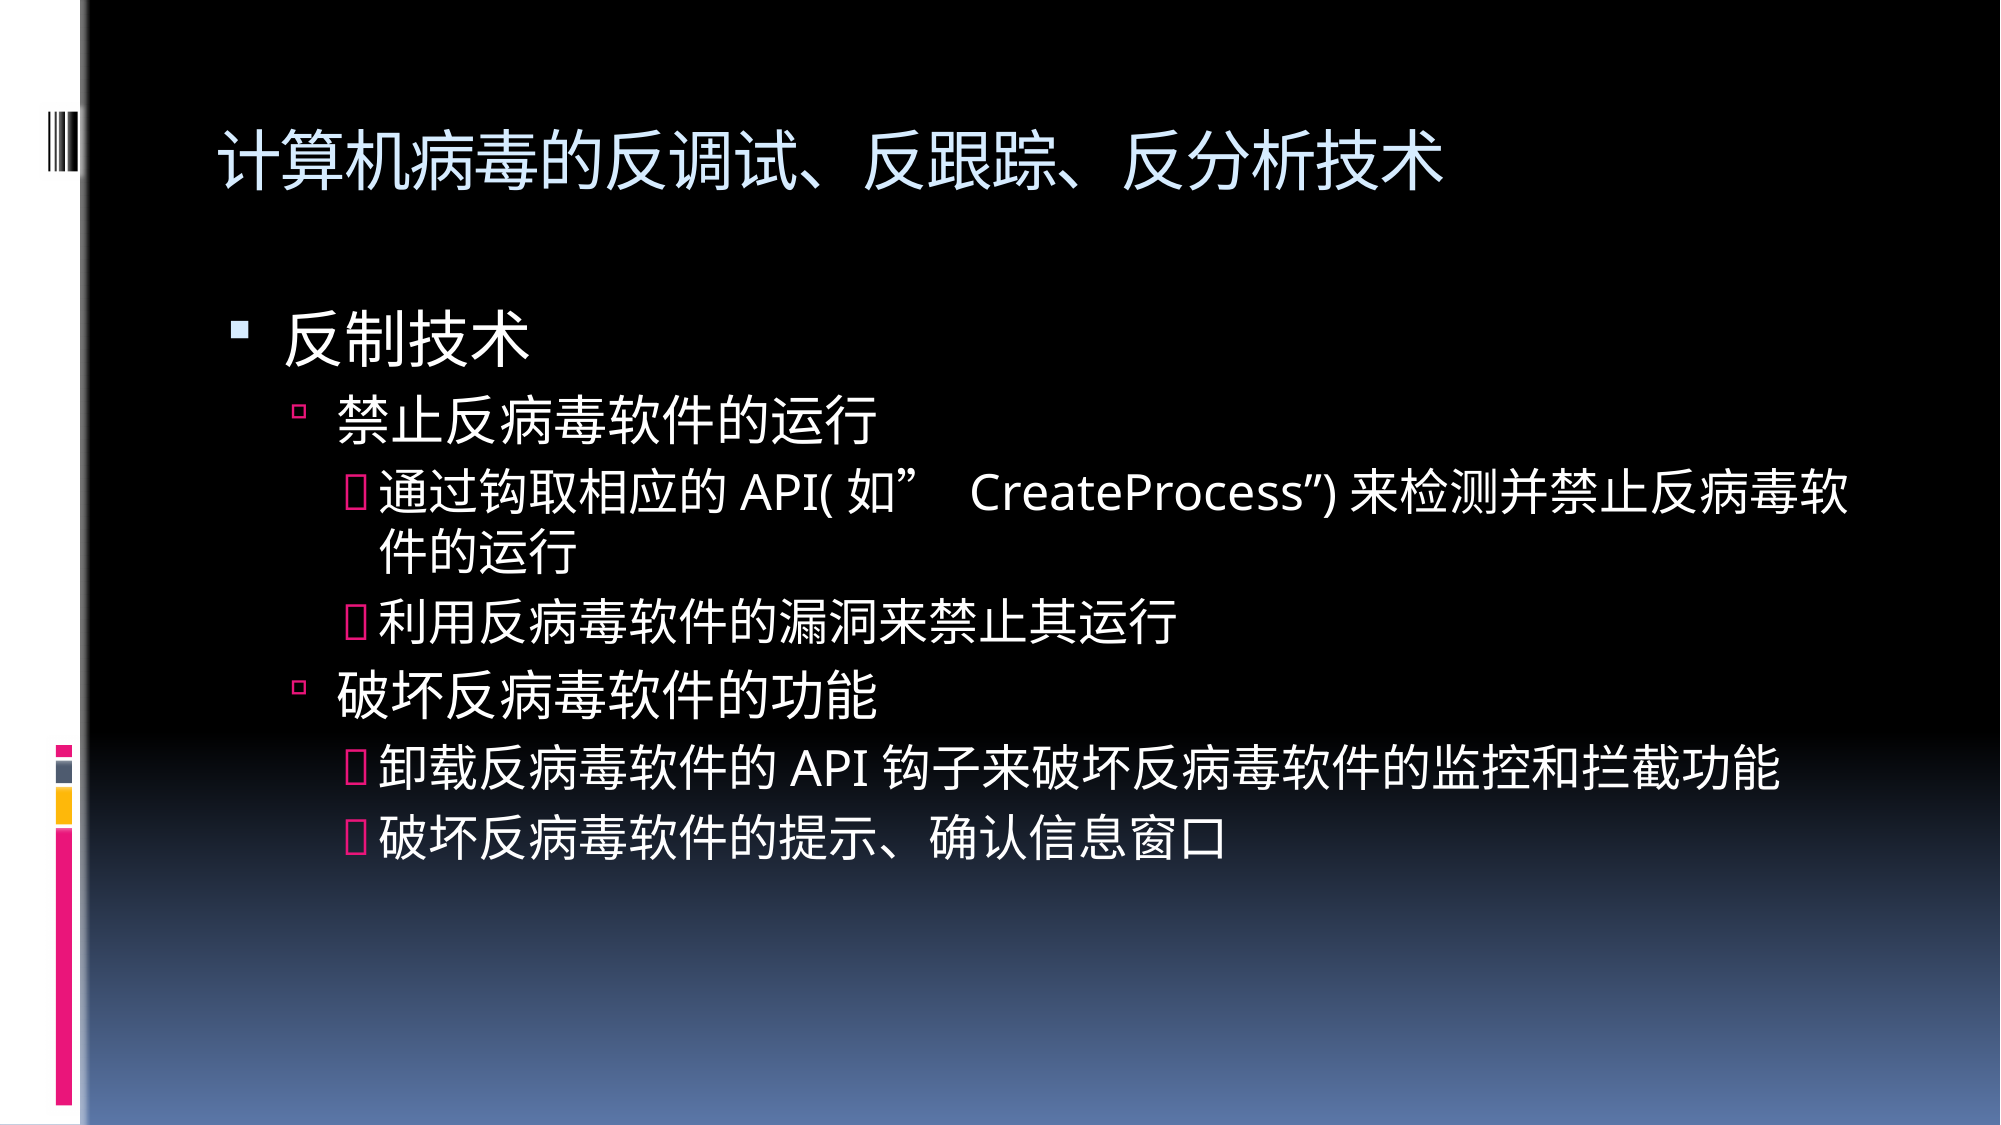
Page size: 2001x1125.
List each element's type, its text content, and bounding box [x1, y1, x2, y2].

title 计算机病毒的反调试、反跟踪、反分析技术 [200, 83, 1900, 234]
list 反制技术 禁止反病毒软件的运行 通过钩取相应的API(如” CreateProcess”)来检测并禁止反病毒软件的运行 利用反病毒软件的漏洞来禁止其运行 破坏反病毒软件的功能 卸载反病毒软件的API钩子来破坏反病毒软件的监控和拦截功能 破坏反病毒软件的提示、确认信息窗口 [200, 292, 1900, 1043]
